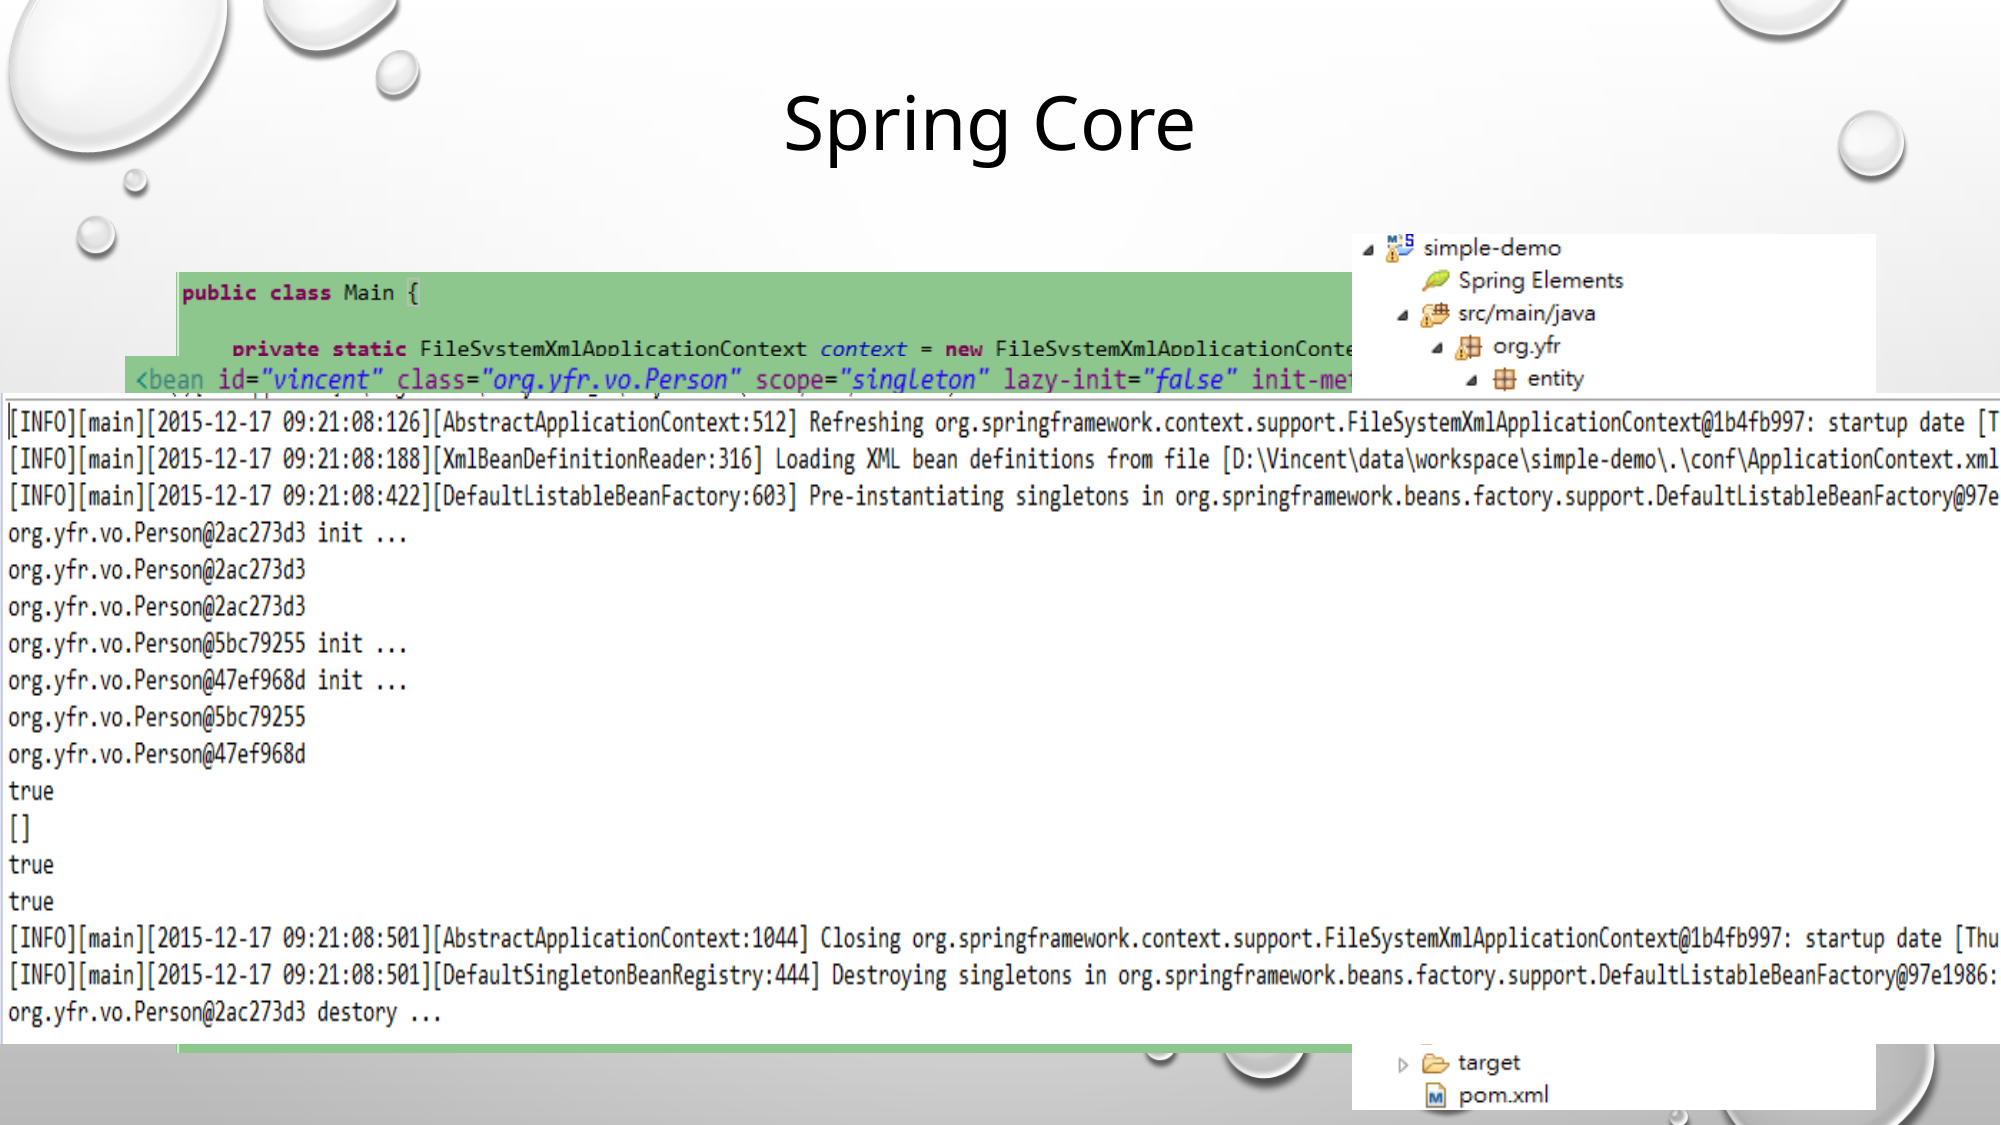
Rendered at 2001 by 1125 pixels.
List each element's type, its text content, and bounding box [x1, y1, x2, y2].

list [124, 355, 1346, 391]
title Spring Core [25, 17, 1975, 235]
picture [0, 0, 2000, 1125]
